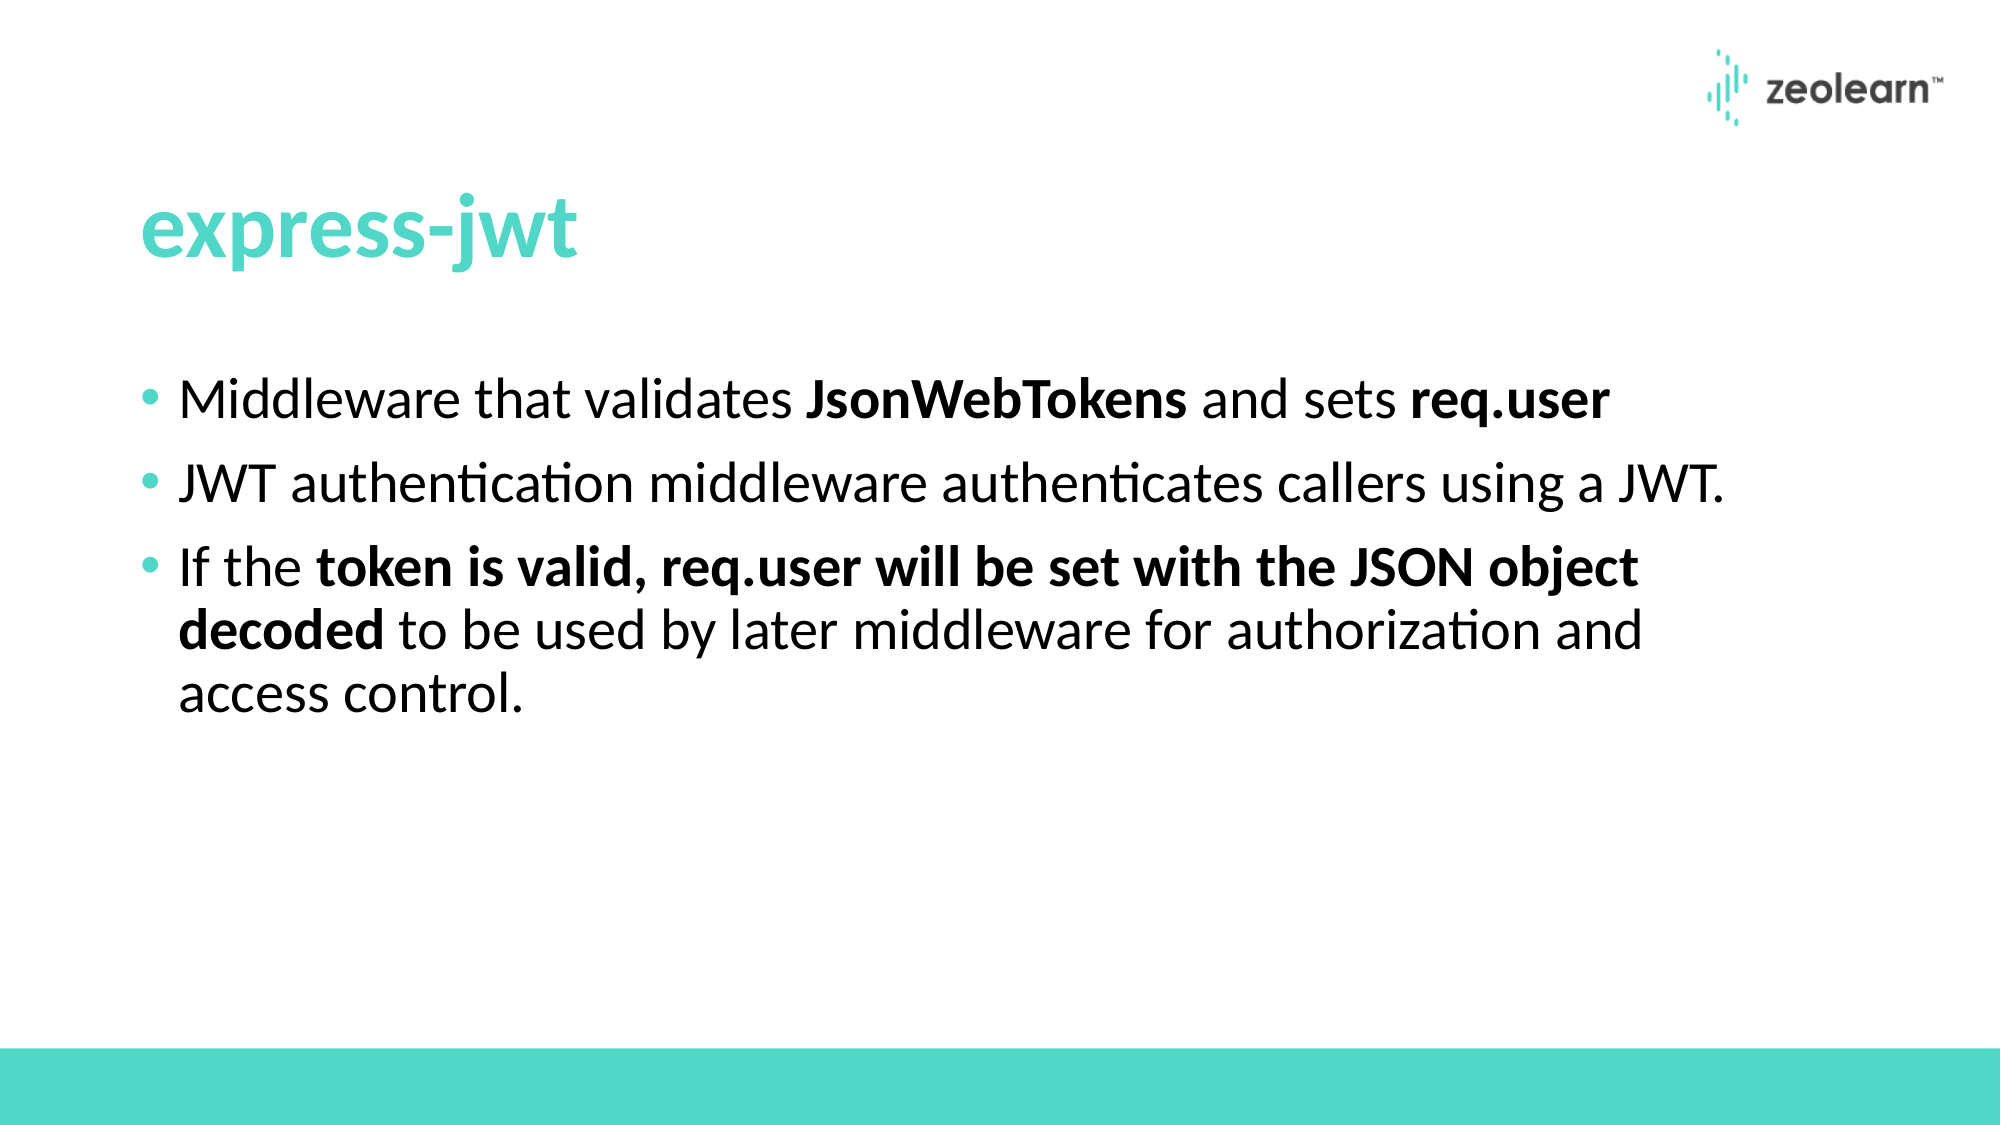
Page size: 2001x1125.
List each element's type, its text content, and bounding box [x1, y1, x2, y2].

title express-jwt [125, 119, 1756, 337]
list Middleware that validates JsonWebTokens and sets req.user JWT authentication middleware authenticates callers using a JWT. If the token is valid, req.user will be set with the JSON object decoded to be used by later middleware for authorization and access control. [125, 361, 1756, 1001]
picture [1686, 37, 1965, 140]
